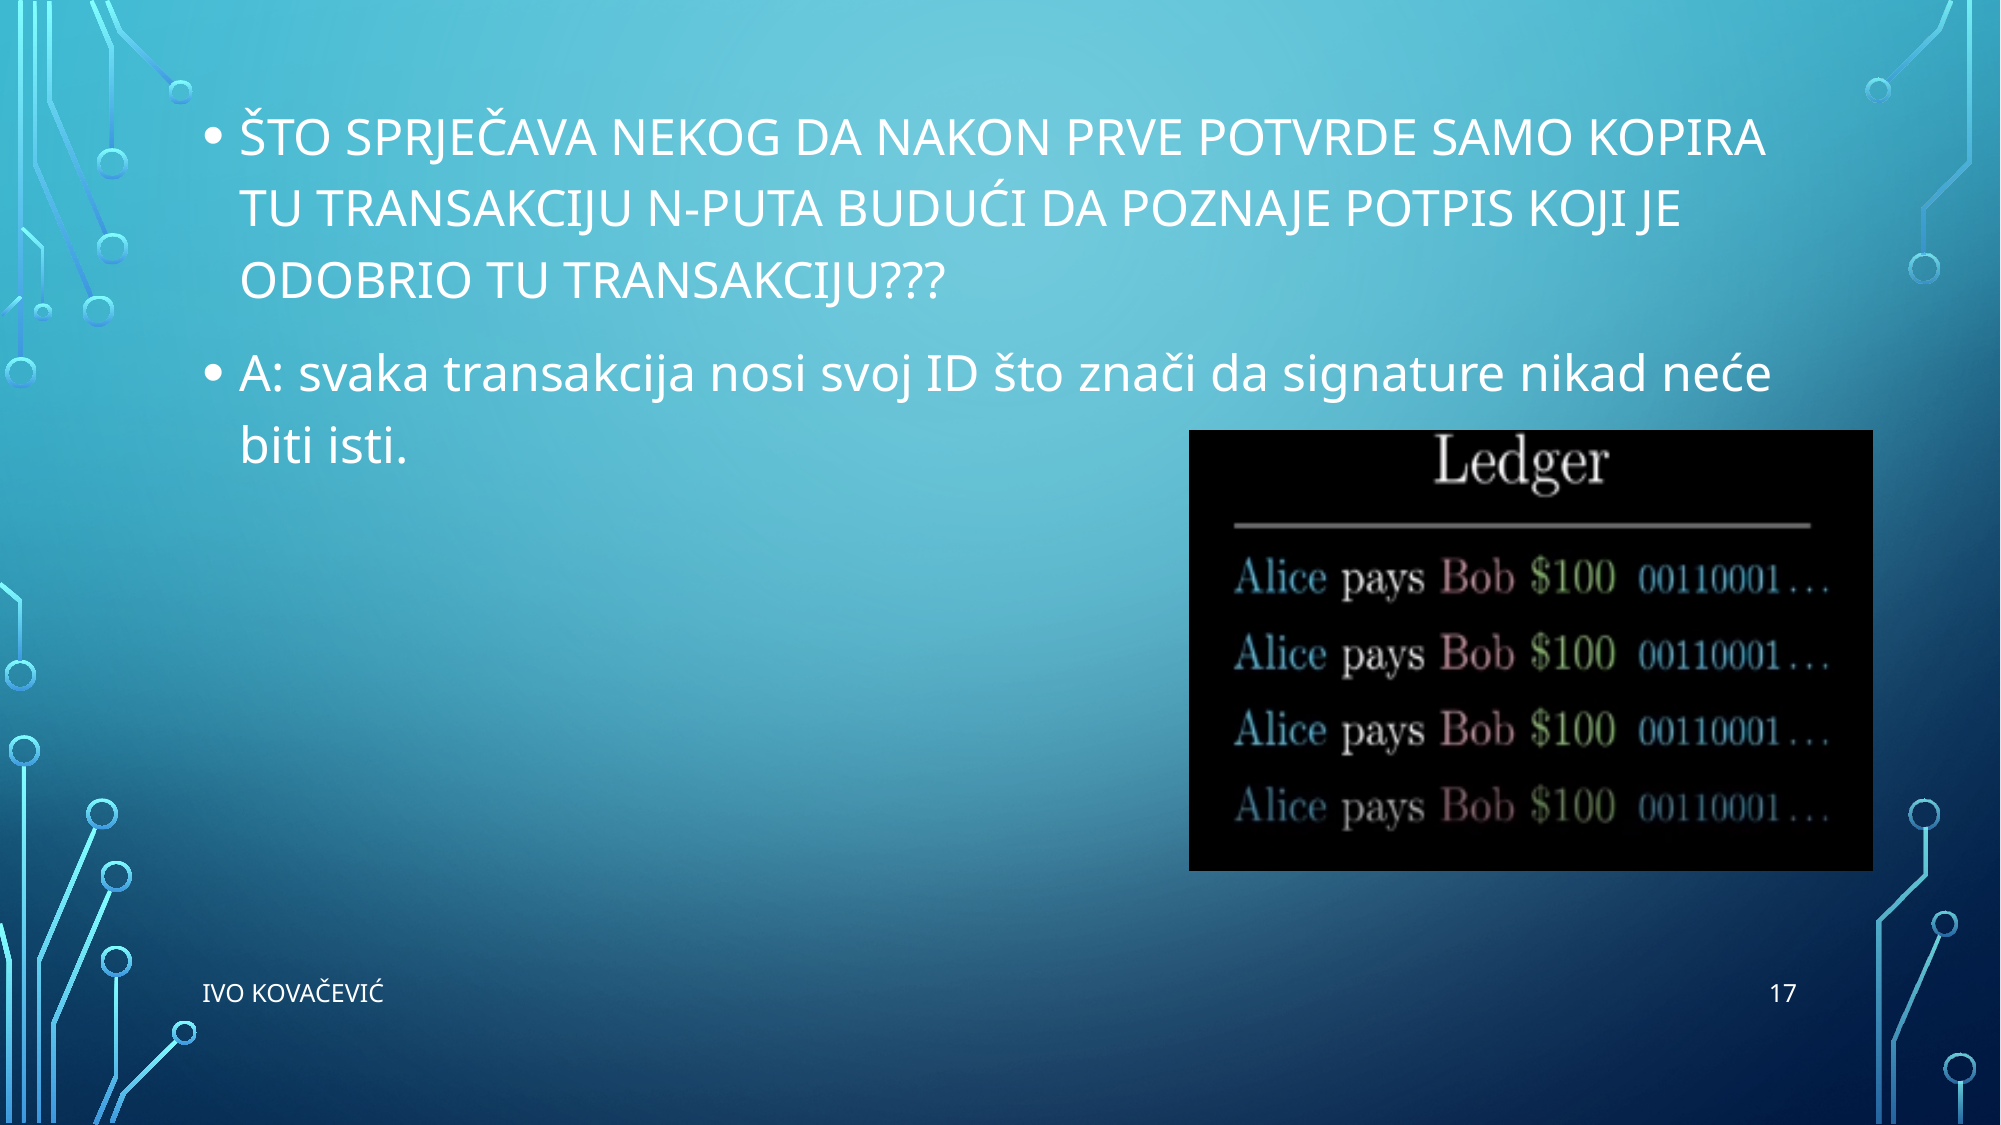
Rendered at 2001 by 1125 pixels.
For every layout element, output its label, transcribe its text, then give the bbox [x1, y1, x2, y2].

footer Ivo Kovačević [187, 965, 1211, 1025]
slide_number 17 [1685, 965, 1813, 1025]
list ŠTO SPRJEČAVA NEKOG DA NAKON PRVE POTVRDE SAMO KOPIRA TU TRANSAKCIJU N-PUTA BUDUĆI DA POZNAJE POTPIS KOJI JE ODOBRIO TU TRANSAKCIJU??? A: svaka transakcija nosi svoj ID što znači da signature nikad neće biti isti. [187, 85, 1813, 950]
picture [1188, 430, 1874, 872]
